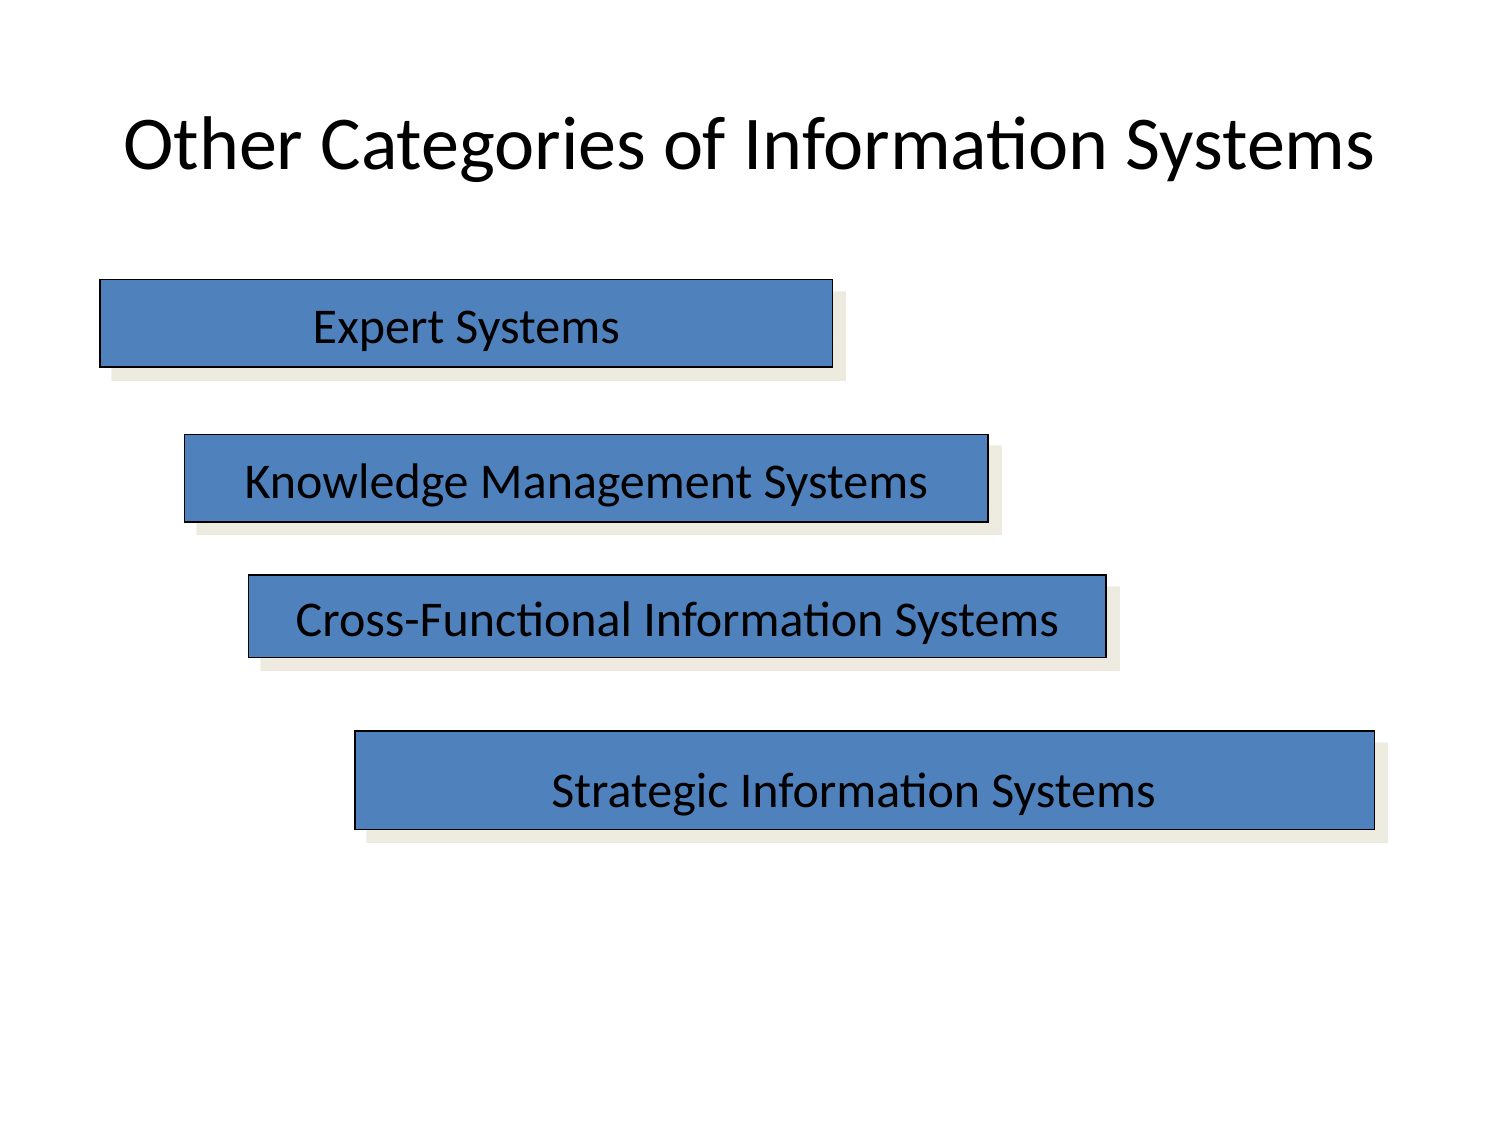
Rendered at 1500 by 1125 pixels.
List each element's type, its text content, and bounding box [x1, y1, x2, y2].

text_box Expert Systems [99, 279, 833, 367]
text_box Strategic Information Systems [354, 731, 1375, 830]
title Other Categories of Information Systems [75, 45, 1425, 233]
text_box Knowledge Management Systems [184, 434, 989, 522]
text_box Cross-Functional Information Systems [248, 574, 1106, 658]
